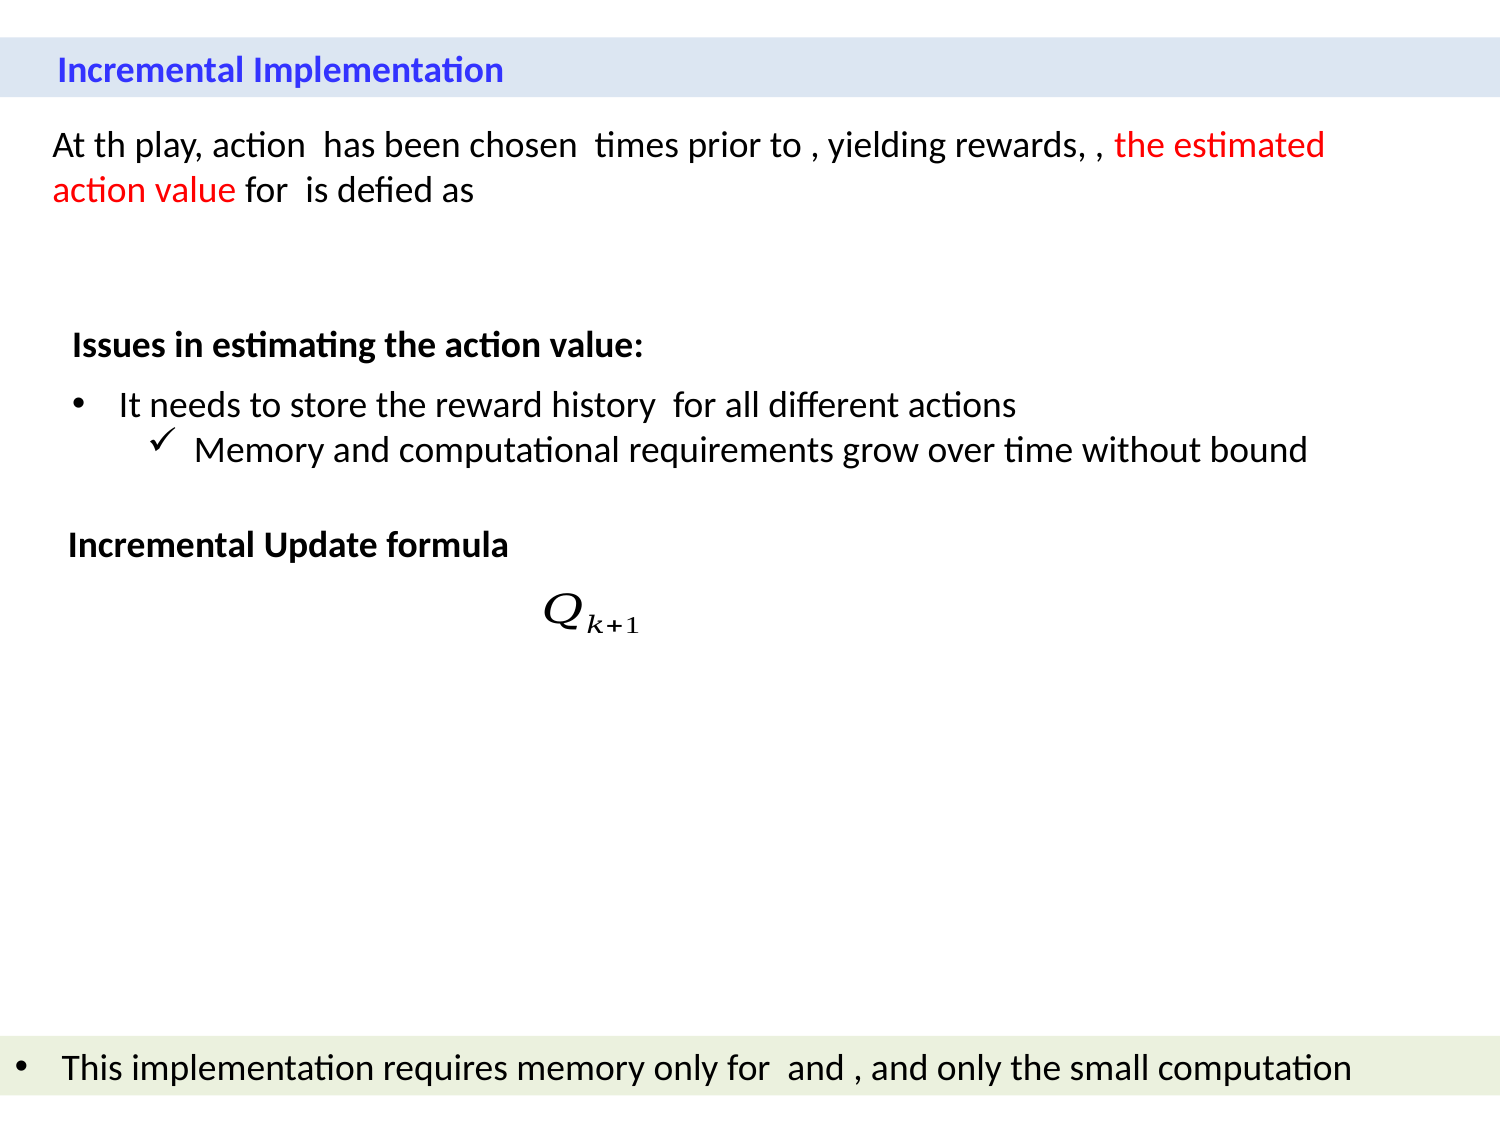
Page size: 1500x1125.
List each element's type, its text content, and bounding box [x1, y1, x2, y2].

text_box Incremental Update formula [53, 512, 525, 588]
text_box Incremental Implementation [0, 37, 1500, 98]
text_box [541, 559, 1063, 990]
